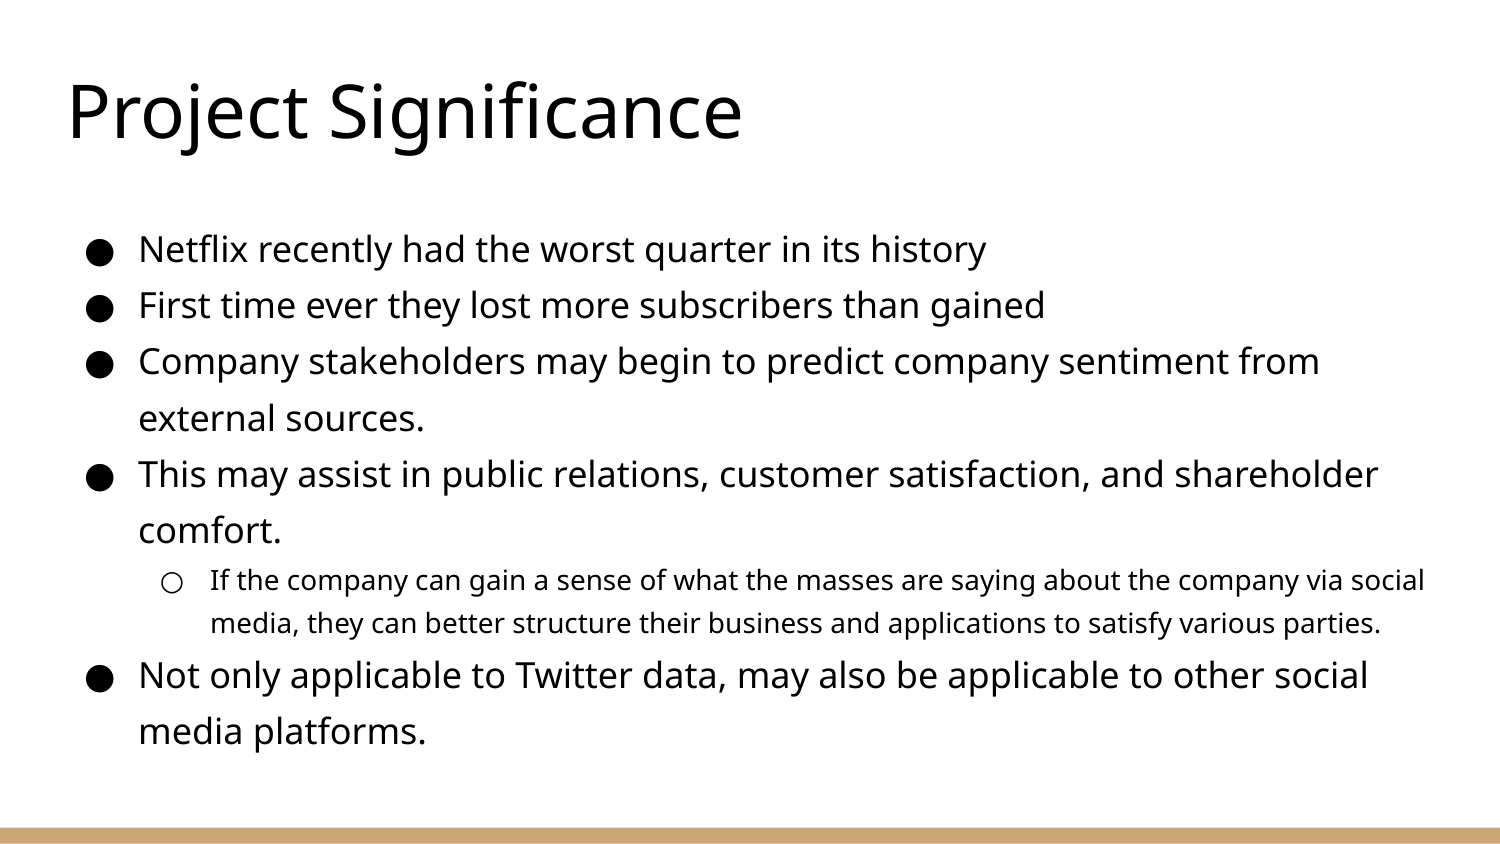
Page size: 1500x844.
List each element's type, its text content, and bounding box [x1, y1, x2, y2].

list Netflix recently had the worst quarter in its history First time ever they lost more subscribers than gained Company stakeholders may begin to predict company sentiment from external sources. This may assist in public relations, customer satisfaction, and shareholder comfort. If the company can gain a sense of what the masses are saying about the company via social media, they can better structure their business and applications to satisfy various parties. Not only applicable to Twitter data, may also be applicable to other social media platforms. [51, 201, 1449, 793]
title Project Significance [51, 43, 1449, 176]
